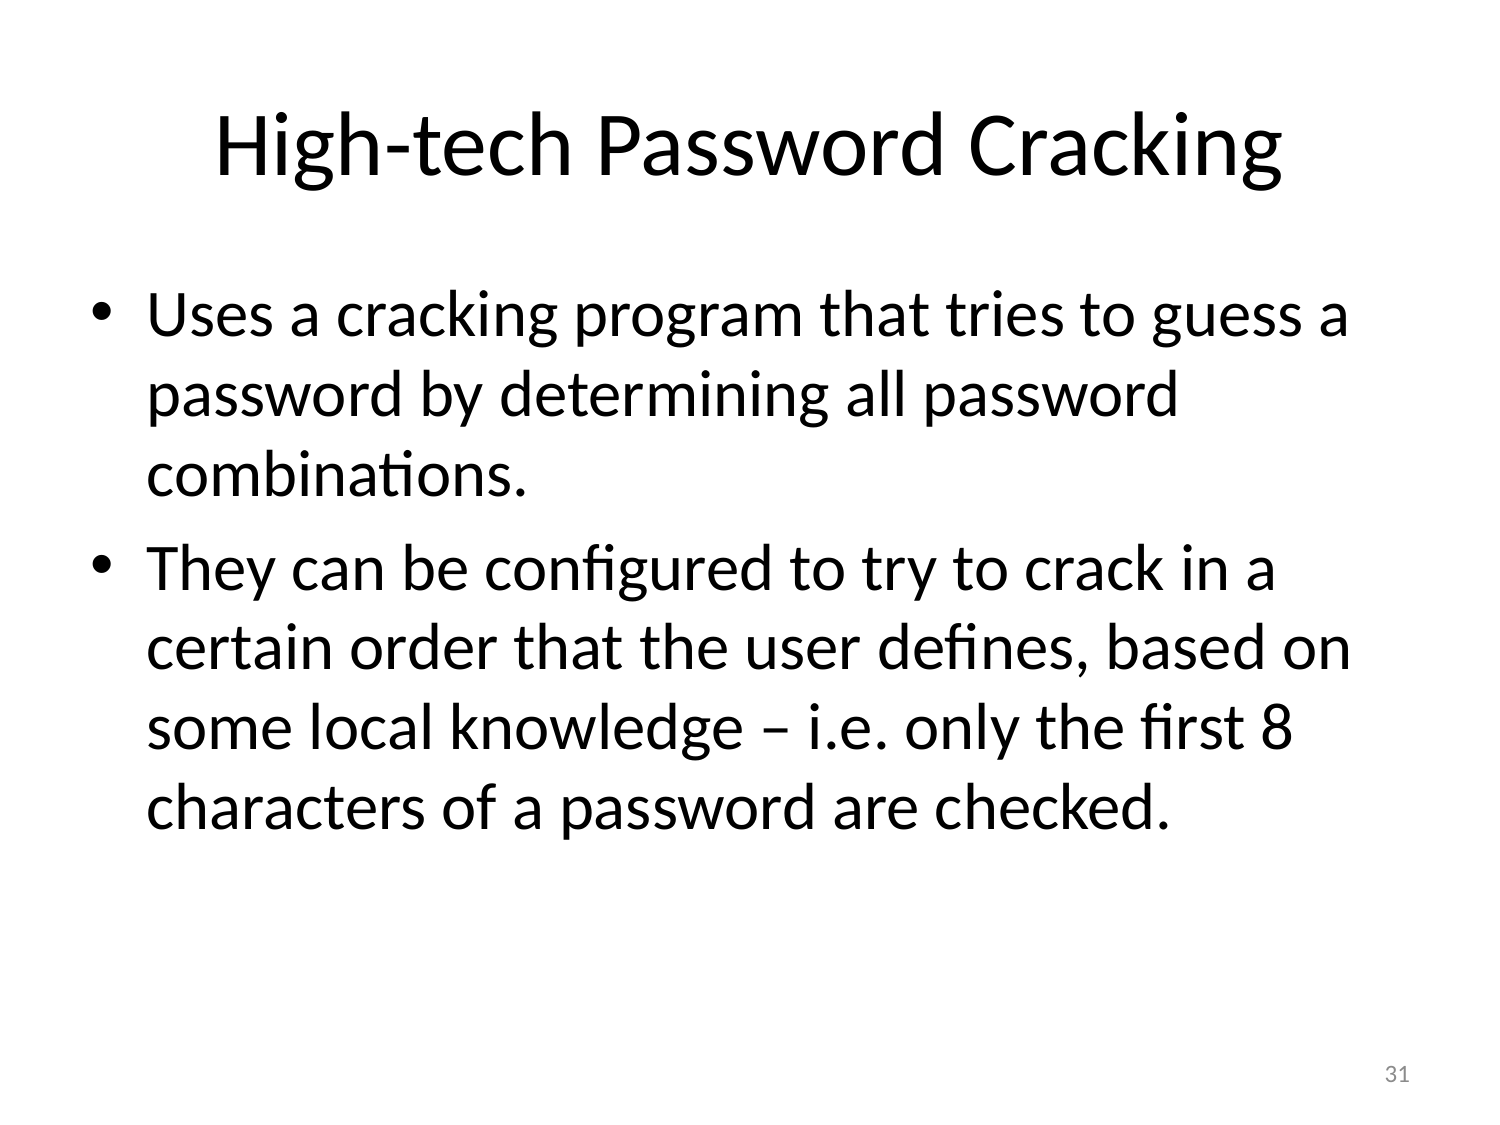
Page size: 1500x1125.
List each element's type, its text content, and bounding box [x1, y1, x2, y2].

slide_number 31 [1074, 1042, 1425, 1103]
list Uses a cracking program that tries to guess a password by determining all password combinations. They can be configured to try to crack in a certain order that the user defines, based on some local knowledge – i.e. only the first 8 characters of a password are checked. [75, 262, 1425, 1005]
title High-tech Password Cracking [75, 45, 1425, 233]
